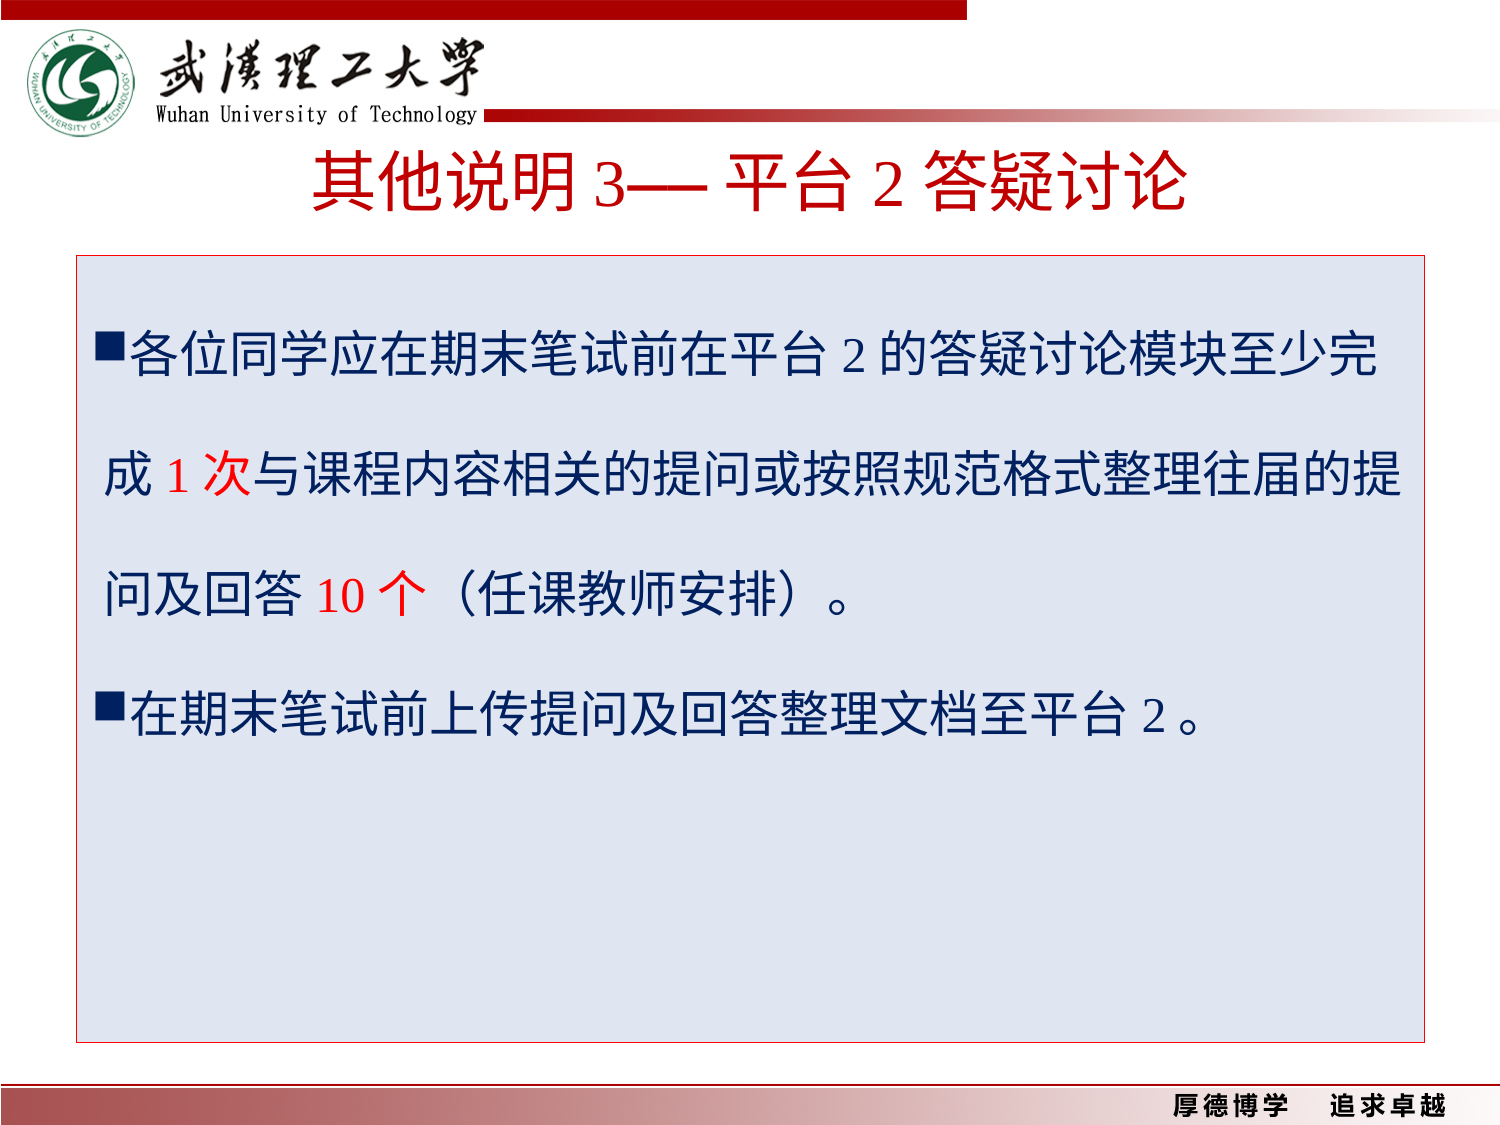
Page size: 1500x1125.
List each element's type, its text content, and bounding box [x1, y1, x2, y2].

picture [0, 0, 1500, 1125]
list 各位同学应在期末笔试前在平台2的答疑讨论模块至少完成1次与课程内容相关的提问或按照规范格式整理往届的提问及回答10个（任课教师安排）。 在期末笔试前上传提问及回答整理文档至平台2。 [76, 255, 1425, 1043]
title 其他说明3——平台2答疑讨论 [75, 125, 1425, 235]
